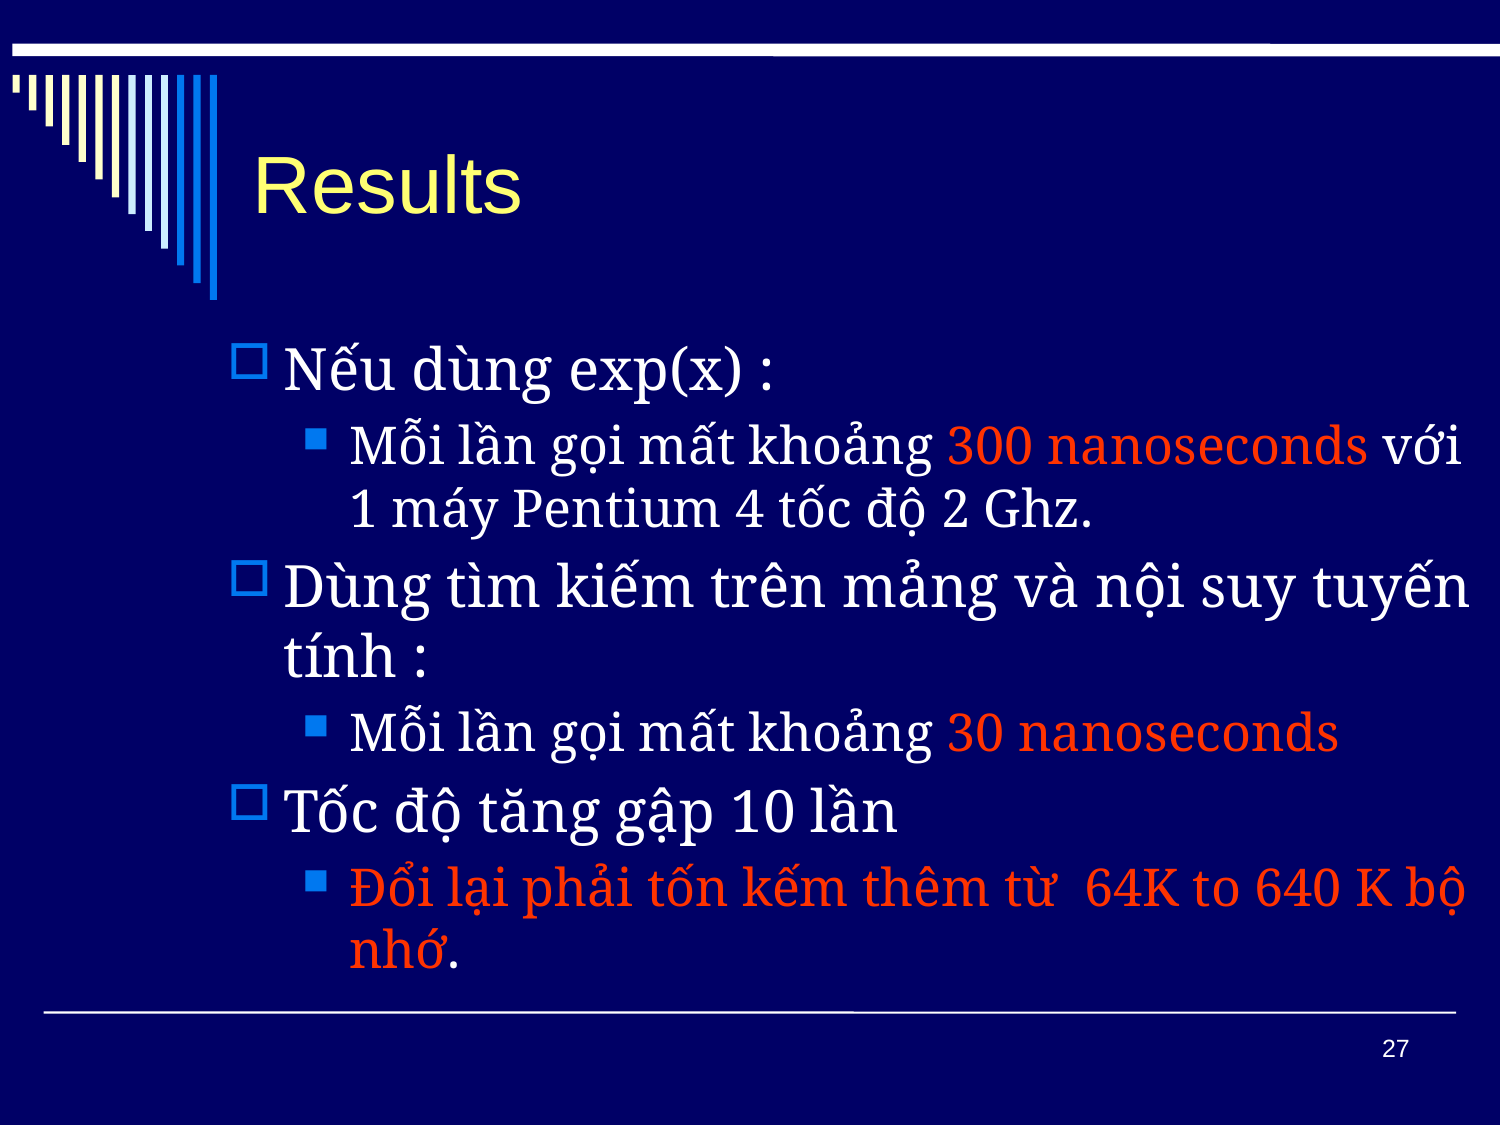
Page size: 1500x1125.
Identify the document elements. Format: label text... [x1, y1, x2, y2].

list Nếu dùng exp(x) : Mỗi lần gọi mất khoảng 300 nanoseconds với 1 máy Pentium 4 tốc độ 2 Ghz. Dùng tìm kiếm trên mảng và nội suy tuyến tính : Mỗi lần gọi mất khoảng 30 nanoseconds Tốc độ tăng gập 10 lần Đổi lại phải tốn kếm thêm từ 64K to 640 K bộ nhớ. [212, 324, 1500, 1000]
slide_number 27 [1074, 1025, 1425, 1100]
title Results [237, 75, 1500, 288]
